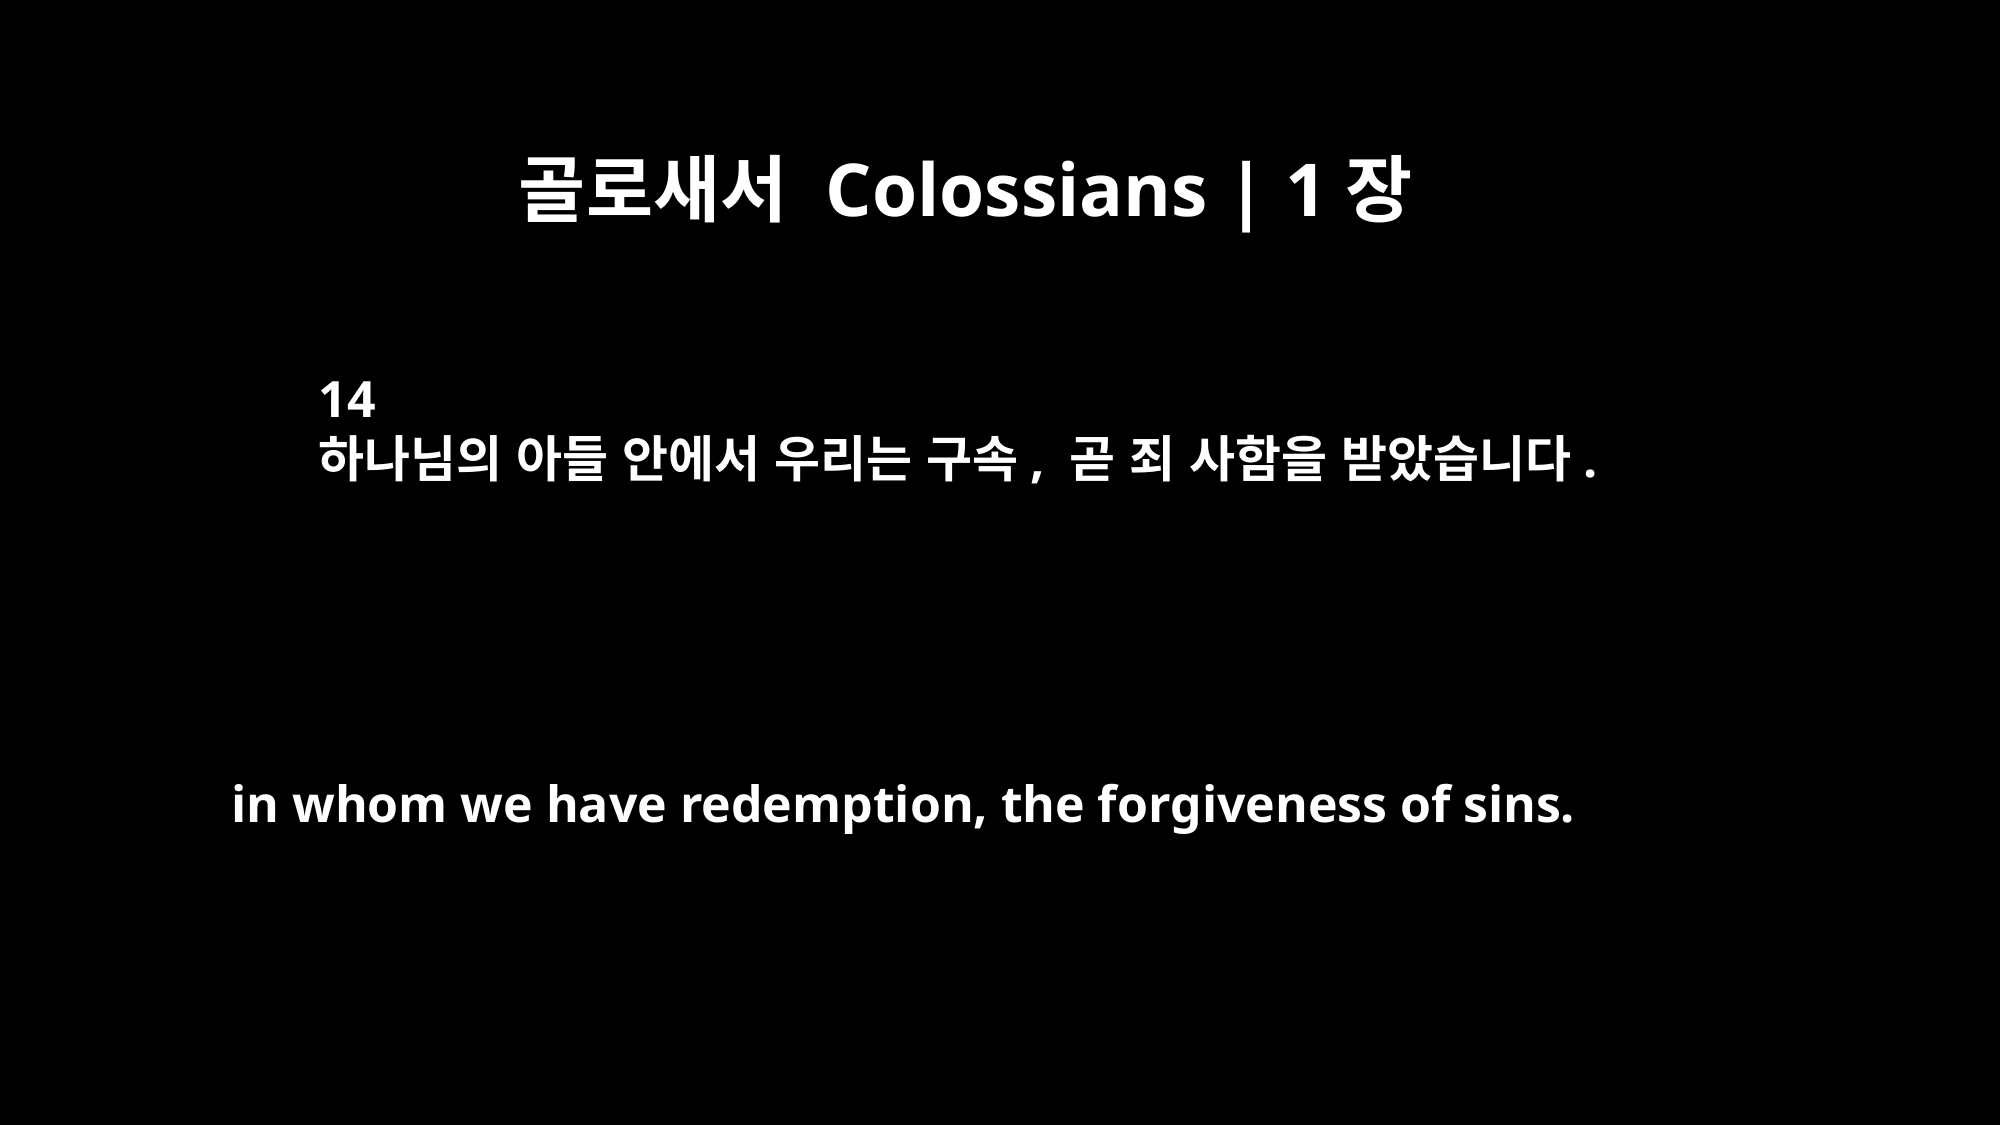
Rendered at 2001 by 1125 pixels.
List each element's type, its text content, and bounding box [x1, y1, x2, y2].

text_box 골로새서 Colossians | 1장 [504, 136, 1428, 239]
text_box in whom we have redemption, the forgiveness of sins. [216, 764, 1591, 840]
text_box 14 하나님의 아들 안에서 우리는 구속, 곧 죄 사함을 받았습니다. [303, 359, 1614, 495]
